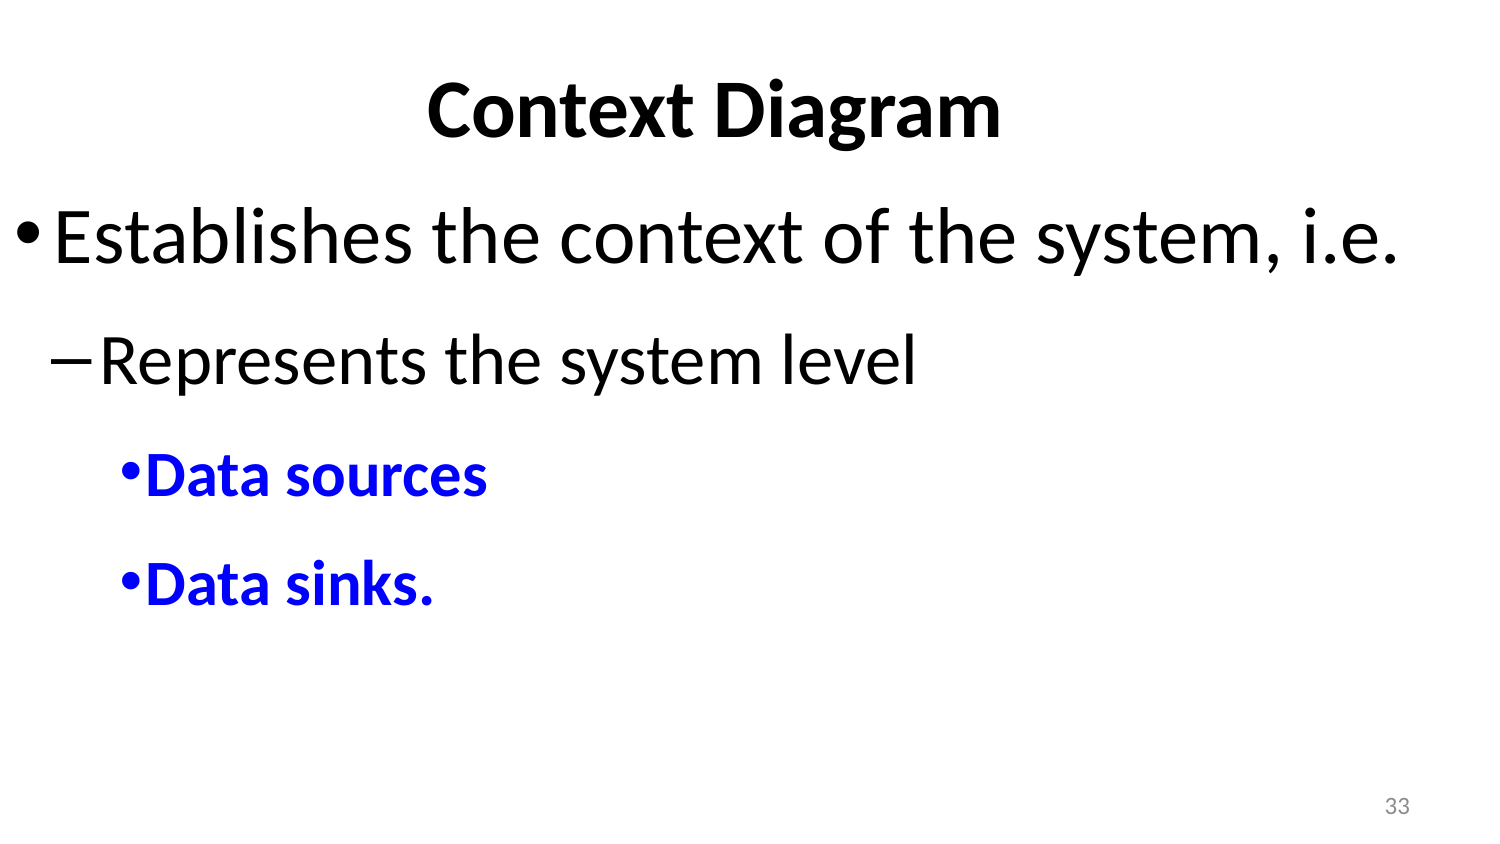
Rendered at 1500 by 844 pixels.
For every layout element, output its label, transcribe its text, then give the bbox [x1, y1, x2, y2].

slide_number 33 [1074, 782, 1425, 827]
title Context Diagram [237, 34, 1194, 175]
list Establishes the context of the system, i.e. Represents the system level Data sources Data sinks. [12, 177, 1463, 702]
